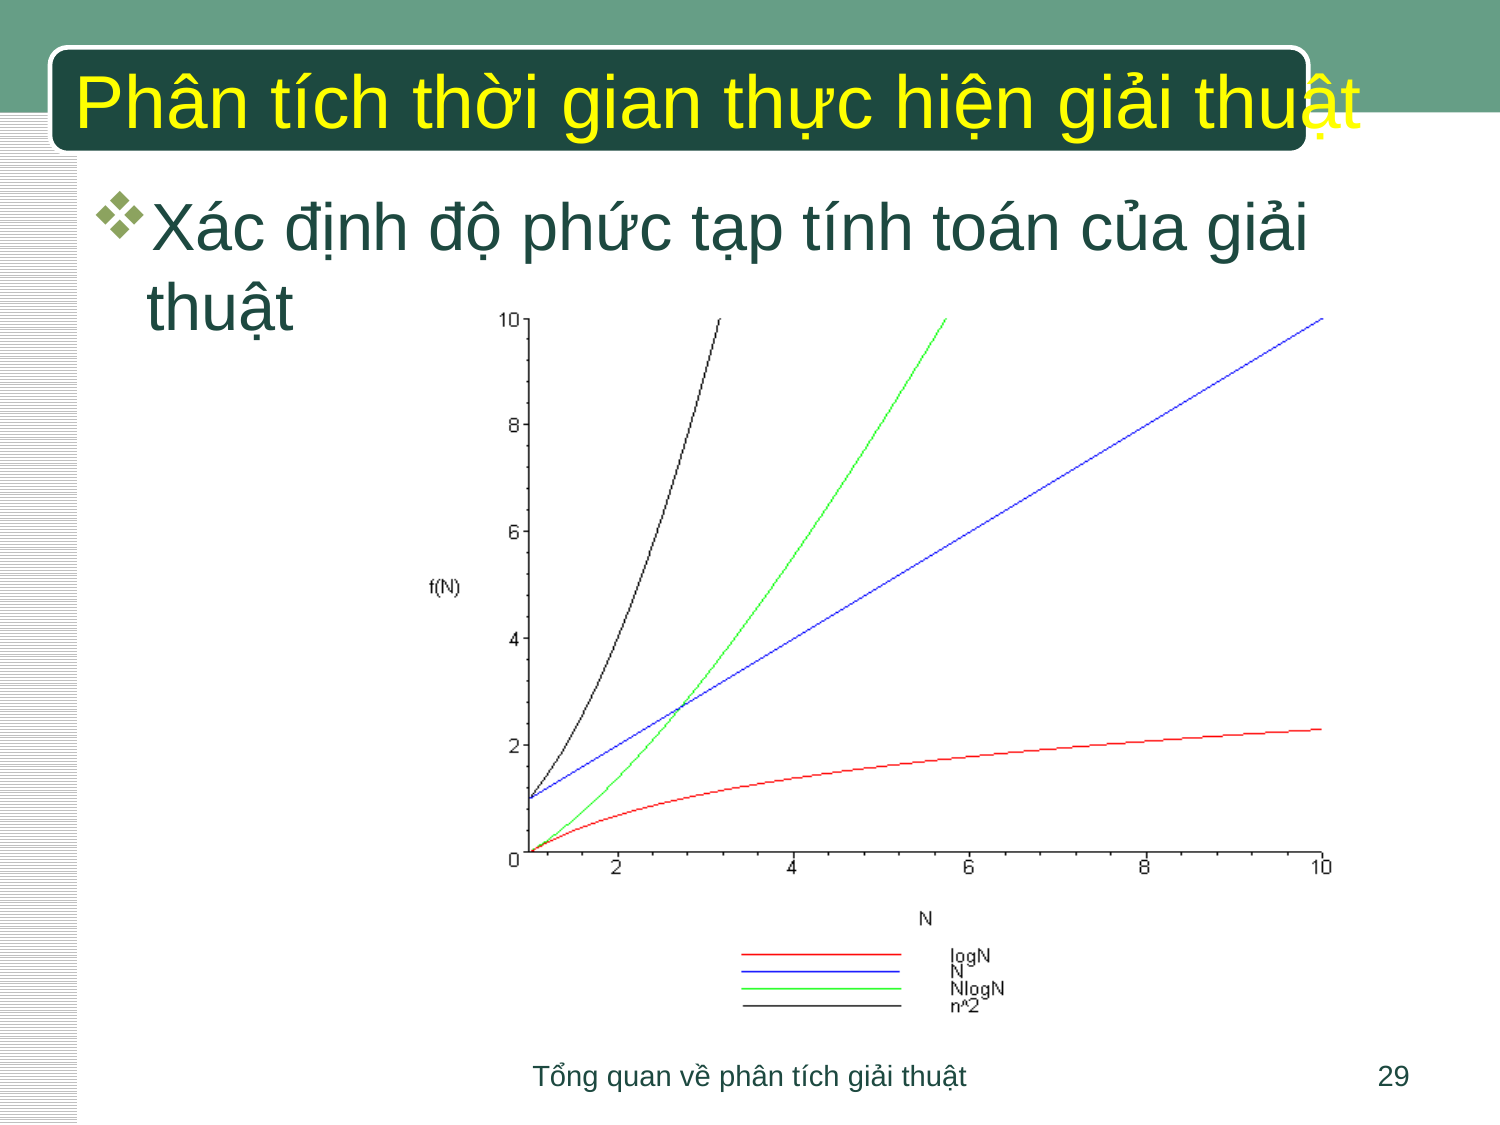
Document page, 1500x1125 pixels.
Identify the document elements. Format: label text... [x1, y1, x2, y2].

title Phân tích thời gian thực hiện giải thuật [50, 52, 1388, 145]
list Xác định độ phức tạp tính toán của giải thuật [75, 176, 1425, 1038]
footer Tổng quan về phân tích giải thuật [512, 1050, 988, 1103]
slide_number 29 [1074, 1050, 1425, 1103]
picture [337, 307, 1427, 1041]
